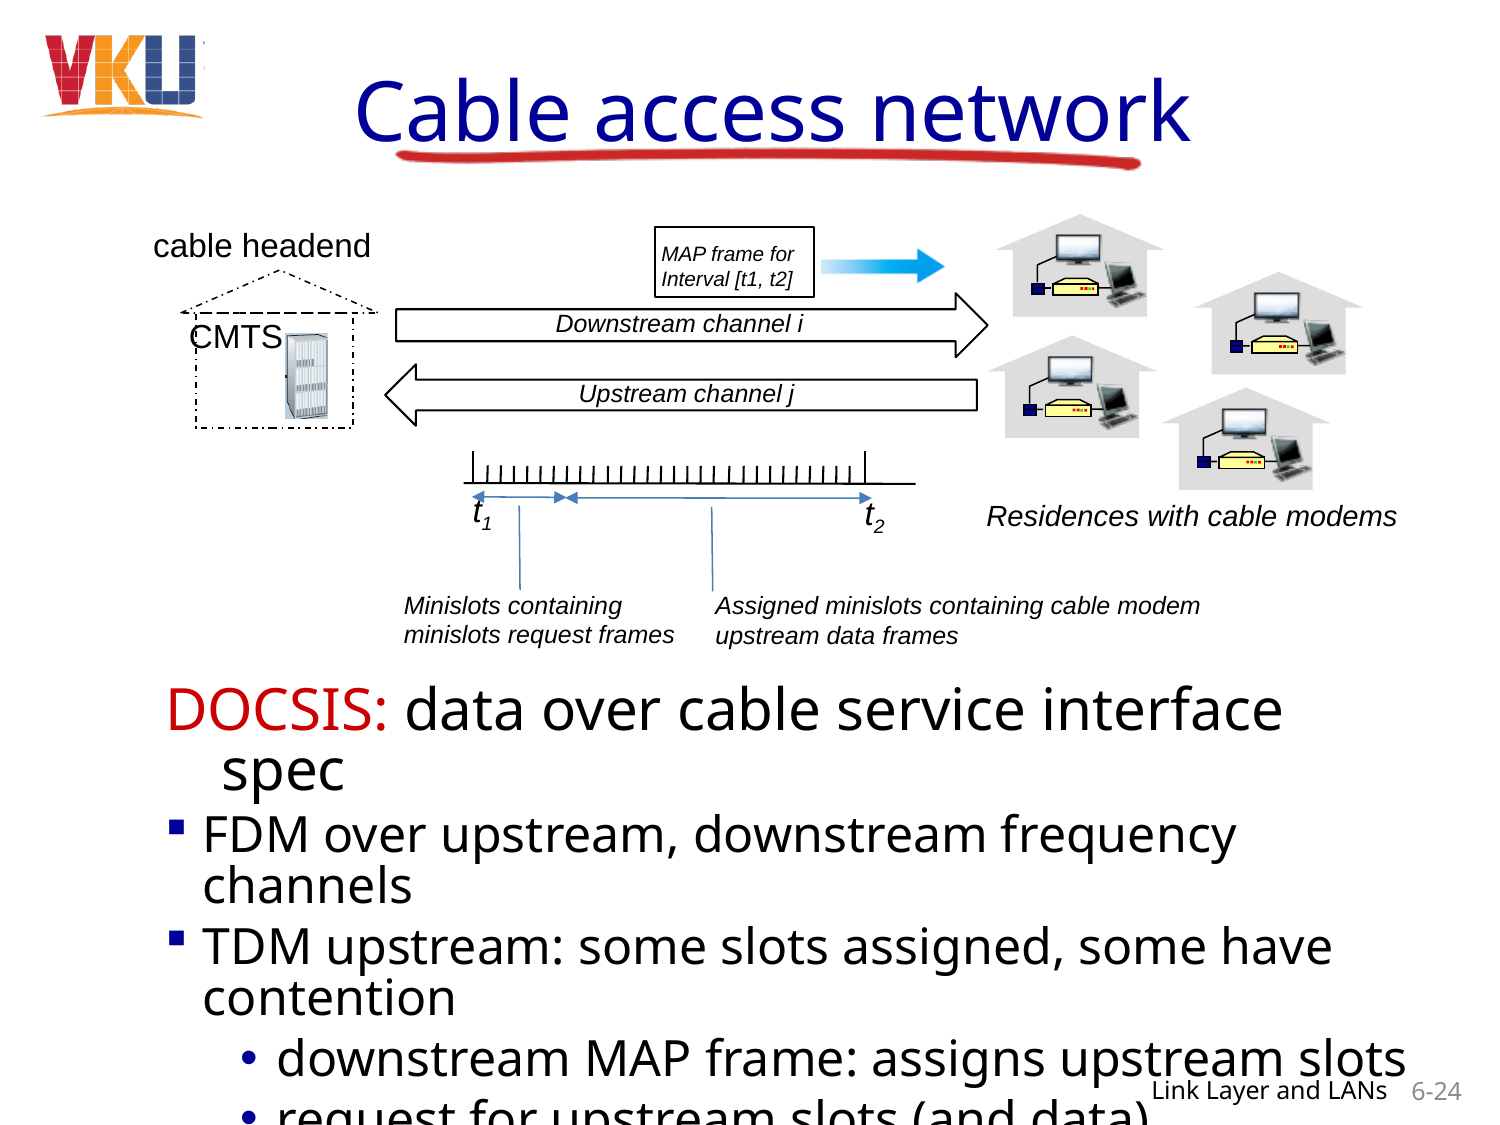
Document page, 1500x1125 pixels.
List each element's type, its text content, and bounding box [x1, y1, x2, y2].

slide_number 6-24 [1387, 1069, 1478, 1115]
text_box DOCSIS: data over cable service interface spec FDM over upstream, downstream frequency channels TDM upstream: some slots assigned, some have contention downstream MAP frame: assigns upstream slots request for upstream slots (and data) transmitted random access (binary backoff) in selected slots [150, 675, 1436, 1052]
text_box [104, 213, 1419, 658]
picture [30, 21, 211, 129]
footer Link Layer and LANs [1045, 1069, 1404, 1110]
picture [392, 142, 1150, 177]
text_box Cable access network [338, 39, 1261, 177]
